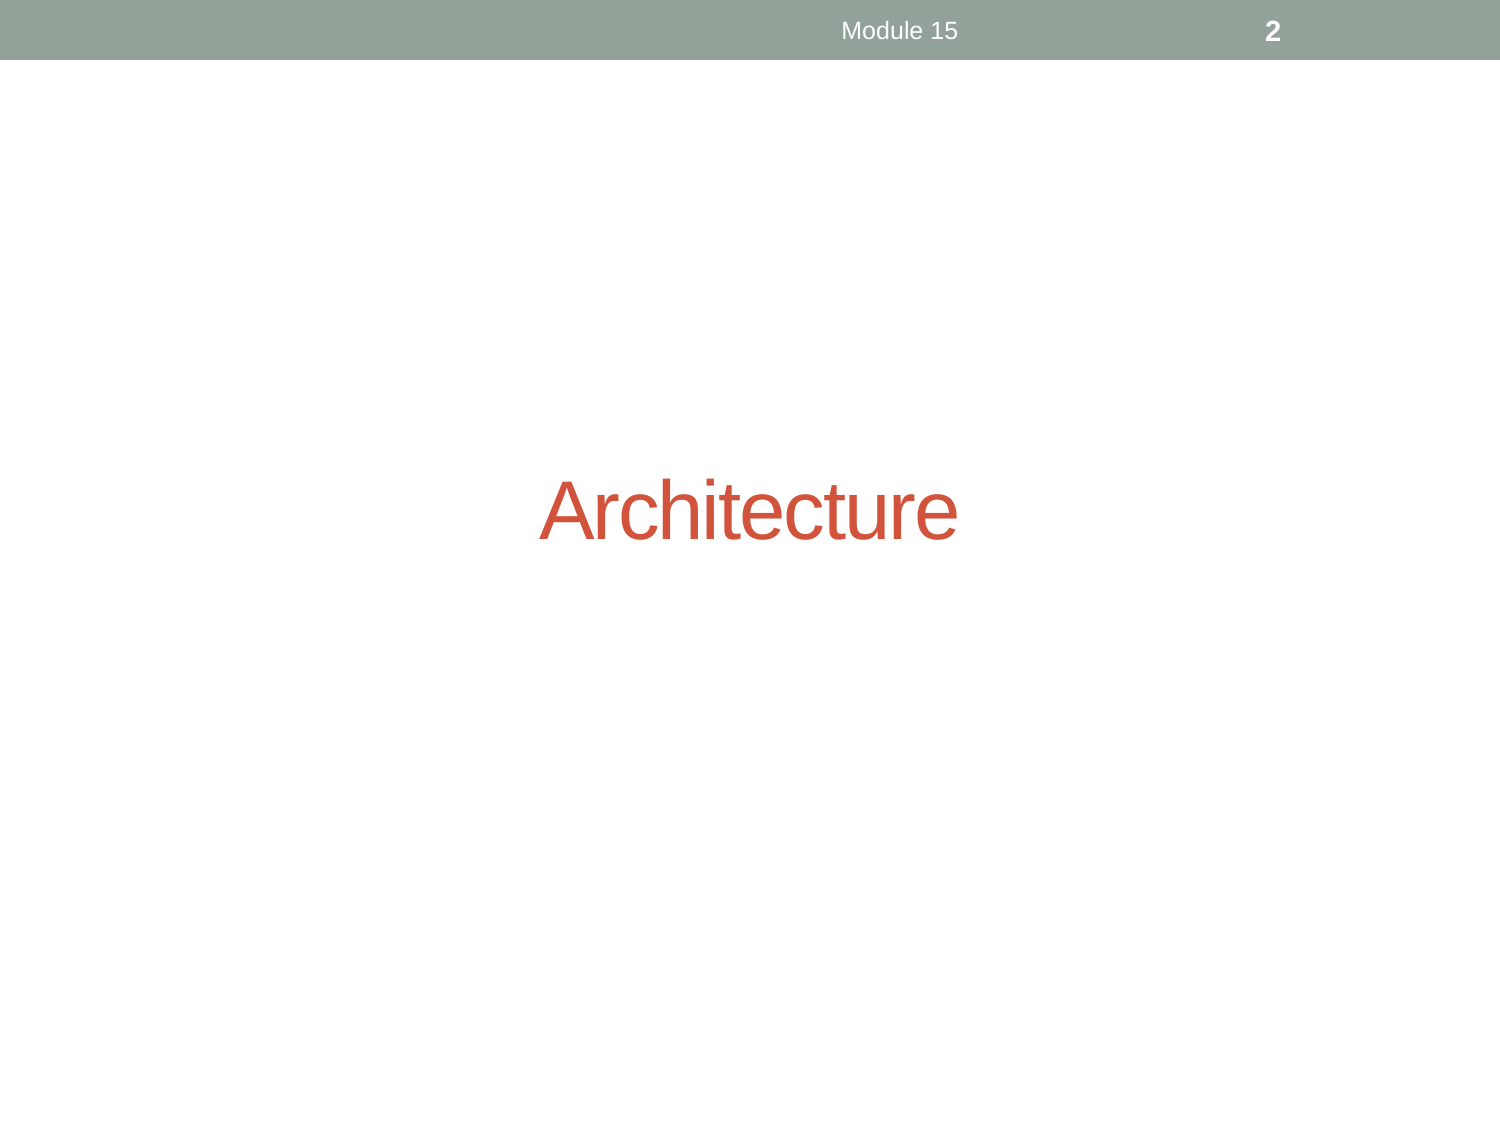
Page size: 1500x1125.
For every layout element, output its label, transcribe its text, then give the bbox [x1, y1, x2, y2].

title Architecture [75, 425, 1425, 588]
footer Module 15 [562, 3, 1238, 57]
slide_number 2 [1250, 3, 1425, 57]
